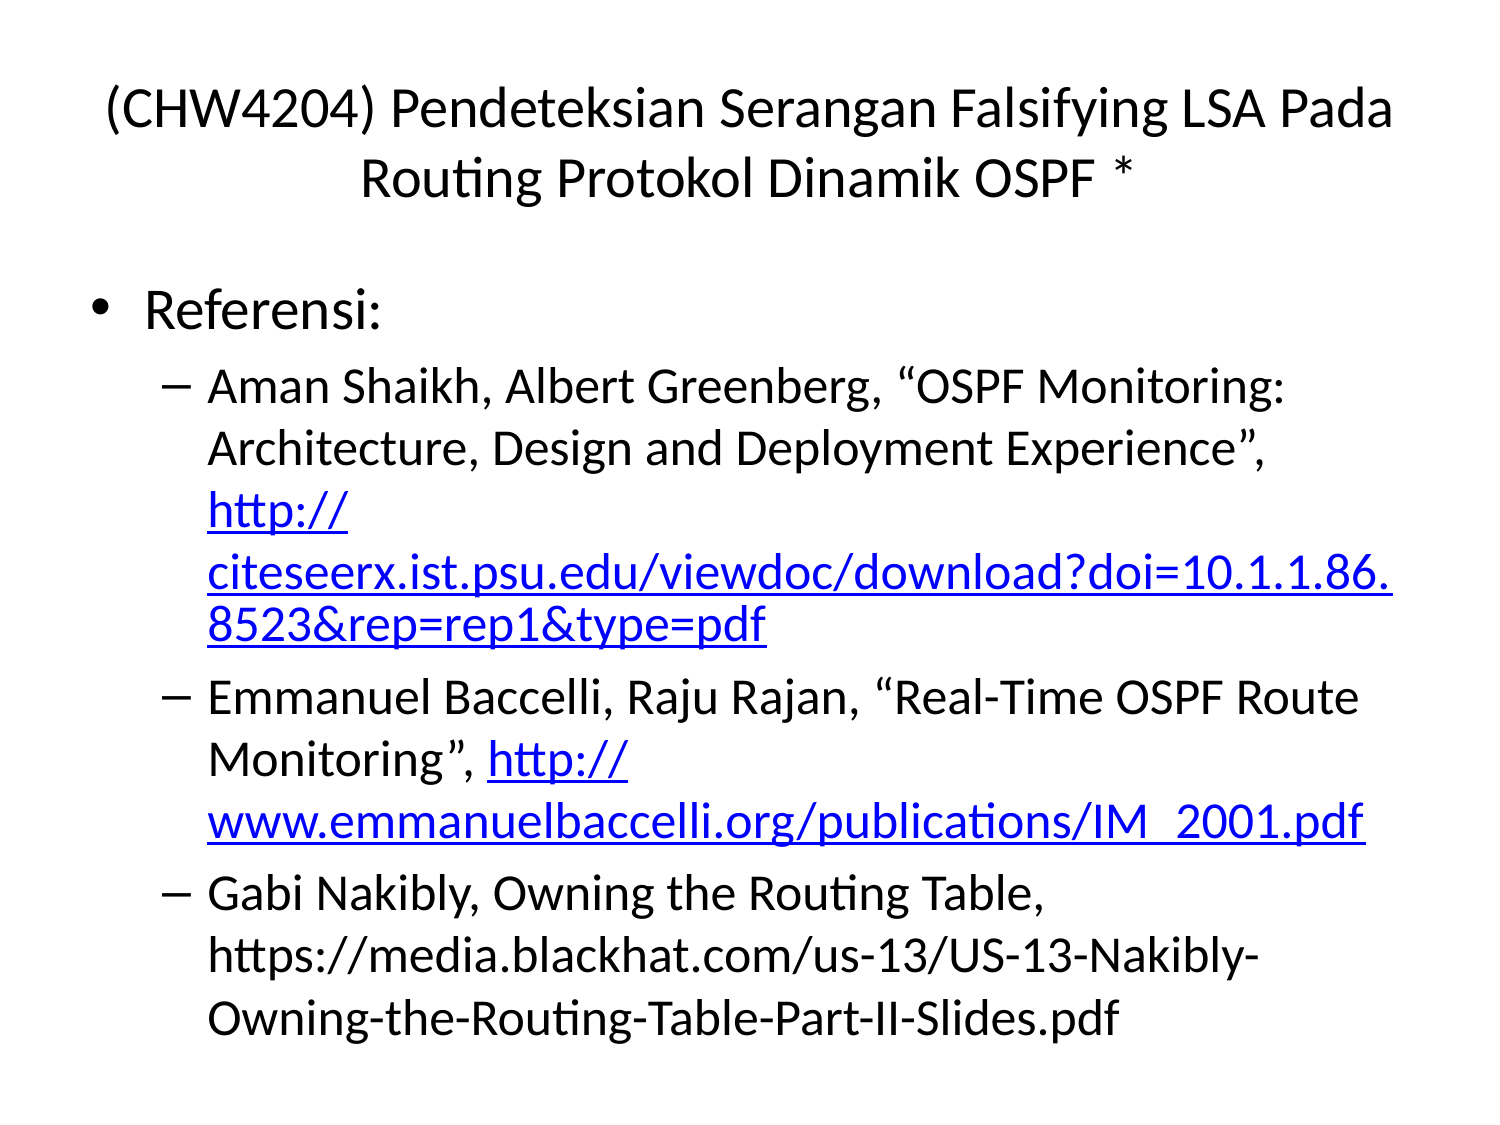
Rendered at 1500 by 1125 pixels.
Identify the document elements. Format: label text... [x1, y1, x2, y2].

list Referensi: Aman Shaikh, Albert Greenberg, “OSPF Monitoring: Architecture, Design and Deployment Experience”, http://citeseerx.ist.psu.edu/viewdoc/download?doi=10.1.1.86.8523&rep=rep1&type=pdf Emmanuel Baccelli, Raju Rajan, “Real-Time OSPF Route Monitoring”, http://www.emmanuelbaccelli.org/publications/IM_2001.pdf Gabi Nakibly, Owning the Routing Table, https://media.blackhat.com/us-13/US-13-Nakibly-Owning-the-Routing-Table-Part-II-Slides.pdf [75, 262, 1425, 1005]
title (CHW4204) Pendeteksian Serangan Falsifying LSA Pada Routing Protokol Dinamik OSPF * [75, 45, 1425, 233]
